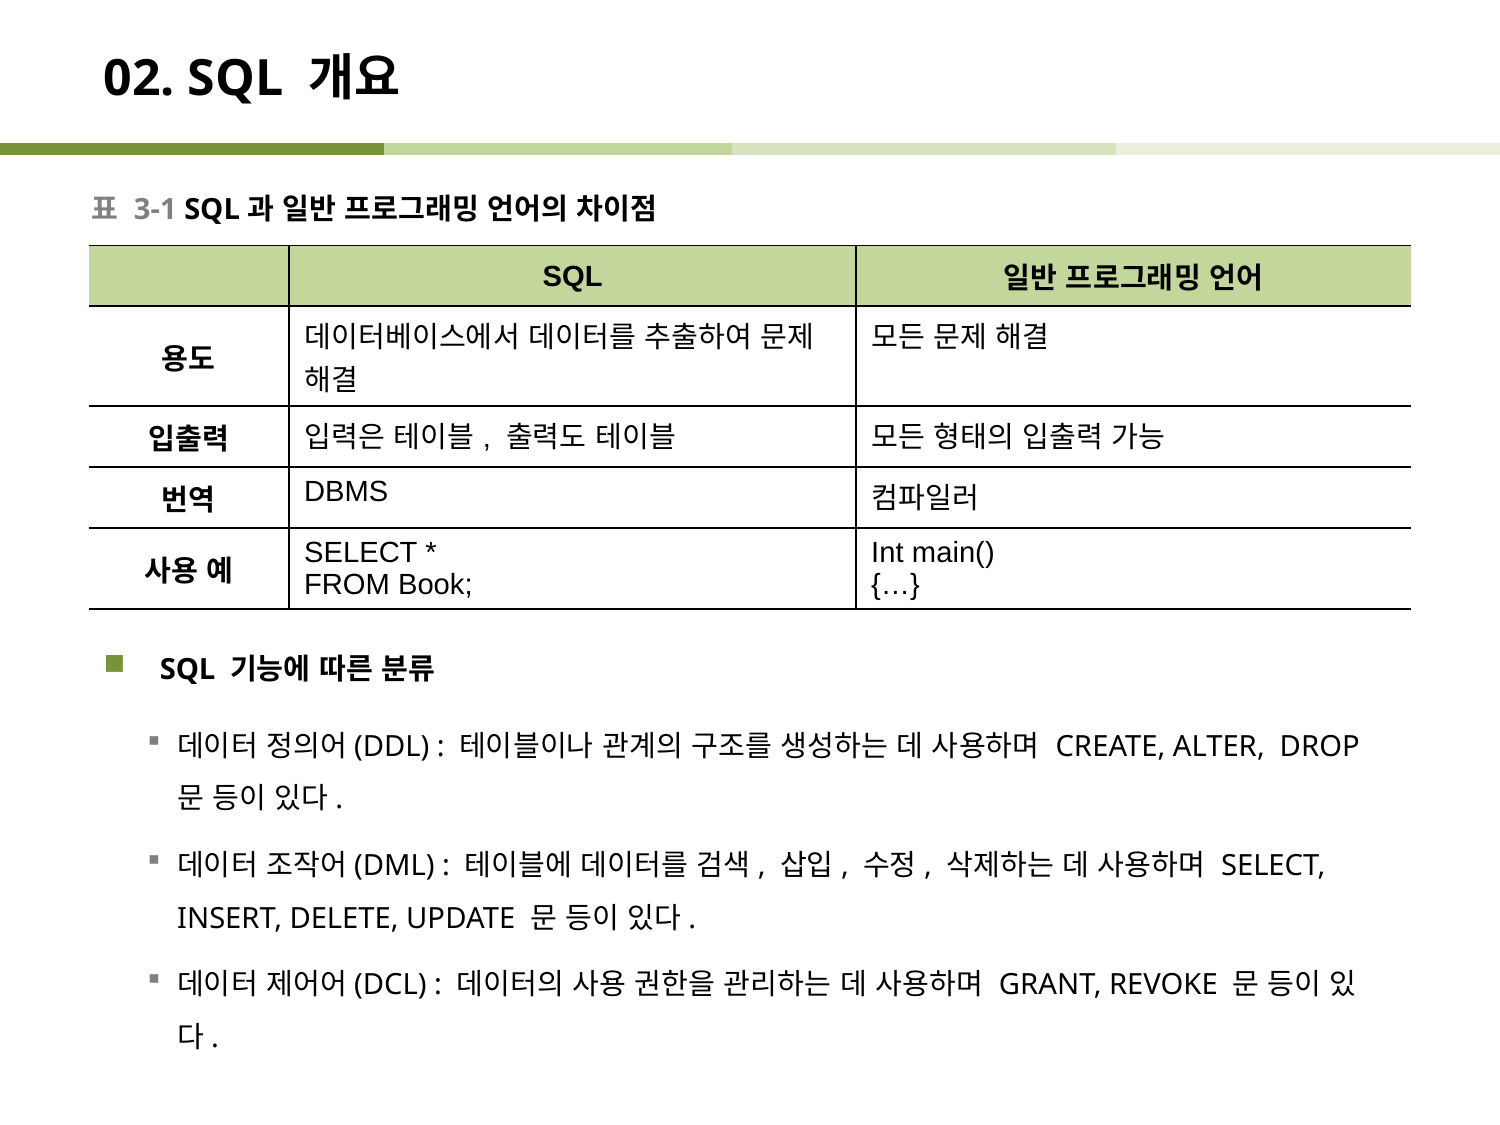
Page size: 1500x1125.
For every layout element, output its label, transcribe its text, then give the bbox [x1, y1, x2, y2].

table_header SQL [290, 246, 855, 305]
table_cell Int main() {…} [857, 529, 1411, 608]
table_cell 입출력 [89, 407, 288, 466]
table_cell 모든 문제 해결 [857, 307, 1411, 405]
list SQL 기능에 따른 분류 데이터 정의어(DDL) : 테이블이나 관계의 구조를 생성하는 데 사용하며 CREATE, ALTER, DROP 문 등이 있다. 데이터 조작어(DML) : 테이블에 데이터를 검색, 삽입, 수정, 삭제하는 데 사용하며 SELECT, INSERT, DELETE, UPDATE 문 등이 있다. 데이터 제어어(DCL) : 데이터의 사용 권한을 관리하는 데 사용하며 GRANT, REVOKE 문 등이 있다. [88, 196, 1412, 1083]
table_header [89, 246, 288, 305]
table_cell 입력은 테이블, 출력도 테이블 [290, 407, 855, 466]
table_cell 데이터베이스에서 데이터를 추출하여 문제 해결 [290, 307, 855, 405]
table_cell DBMS [290, 468, 855, 527]
table_cell 용도 [89, 307, 288, 405]
table_header 일반 프로그래밍 언어 [857, 246, 1411, 305]
table_cell 컴파일러 [857, 468, 1411, 527]
table_cell 모든 형태의 입출력 가능 [857, 407, 1411, 466]
title 02. SQL 개요 [88, 30, 1330, 121]
table_cell 번역 [89, 468, 288, 527]
text_box 표 3-1 SQL과 일반 프로그래밍 언어의 차이점 [76, 184, 384, 232]
table_cell 사용 예 [89, 529, 288, 608]
table_cell SELECT * FROM Book; [290, 529, 855, 608]
